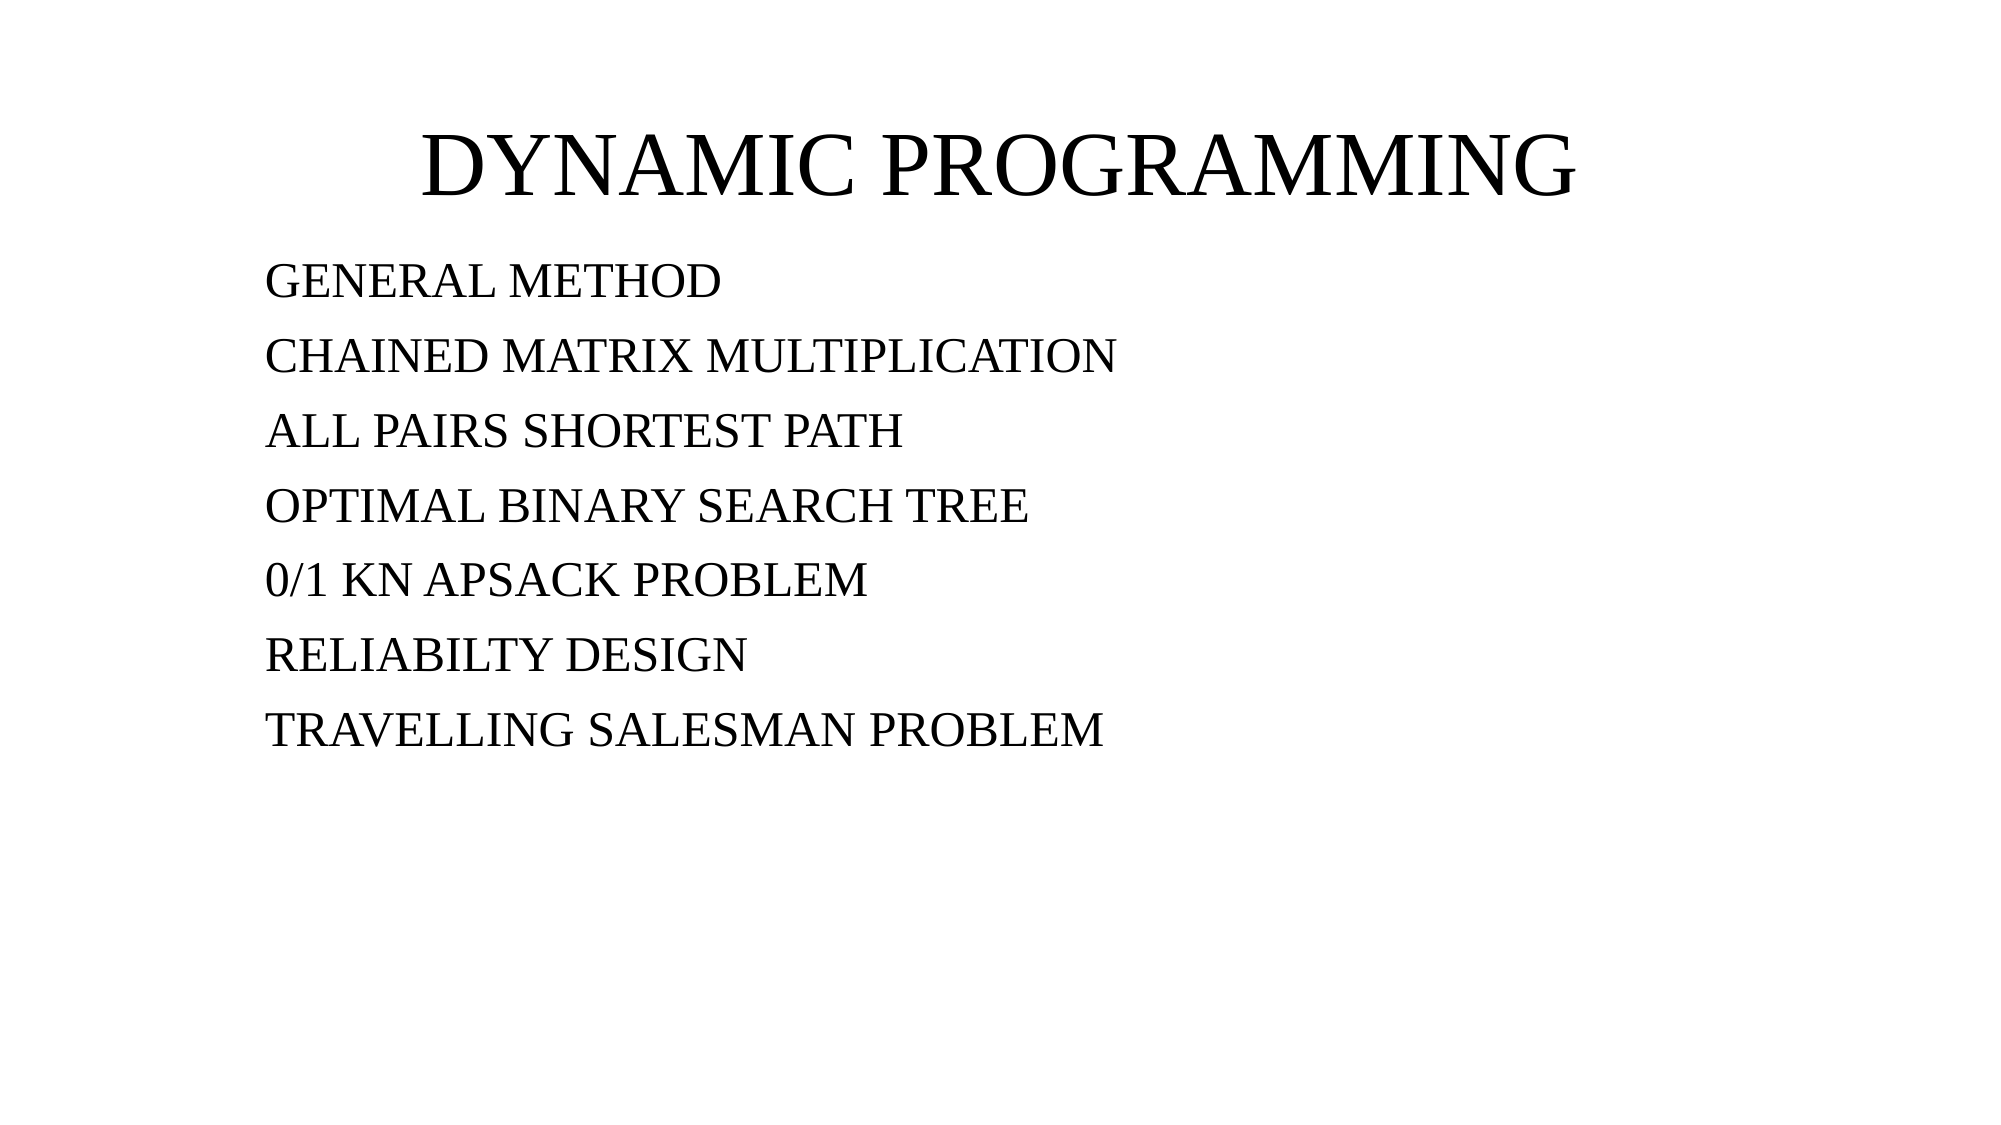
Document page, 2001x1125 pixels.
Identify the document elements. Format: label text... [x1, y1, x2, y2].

title DYNAMIC PROGRAMMING [249, 98, 1750, 223]
subtitle GENERAL METHOD CHAINED MATRIX MULTIPLICATION ALL PAIRS SHORTEST PATH OPTIMAL BINARY SEARCH TREE 0/1 KN APSACK PROBLEM RELIABILTY DESIGN TRAVELLING SALESMAN PROBLEM [249, 246, 1750, 813]
